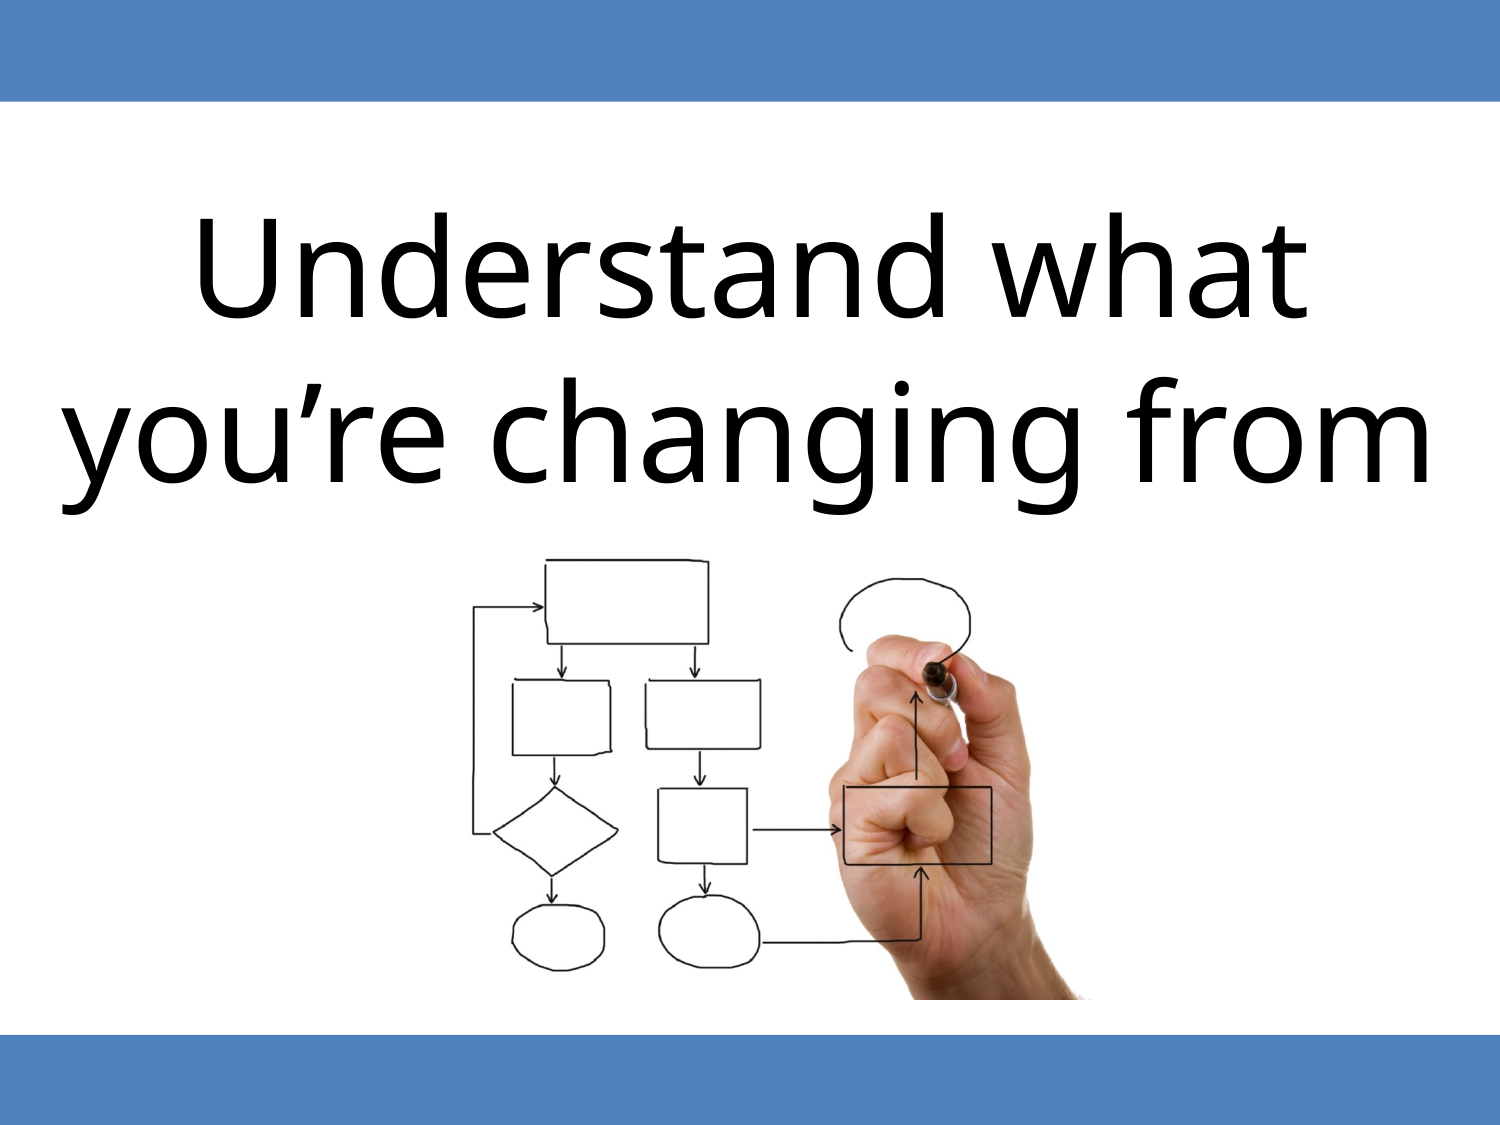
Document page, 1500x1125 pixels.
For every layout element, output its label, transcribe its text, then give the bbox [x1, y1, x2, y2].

text_box [0, 0, 1500, 104]
text_box [0, 1033, 1500, 1125]
picture [399, 532, 1101, 1000]
text_box Understand what you’re changing from [0, 172, 1500, 518]
